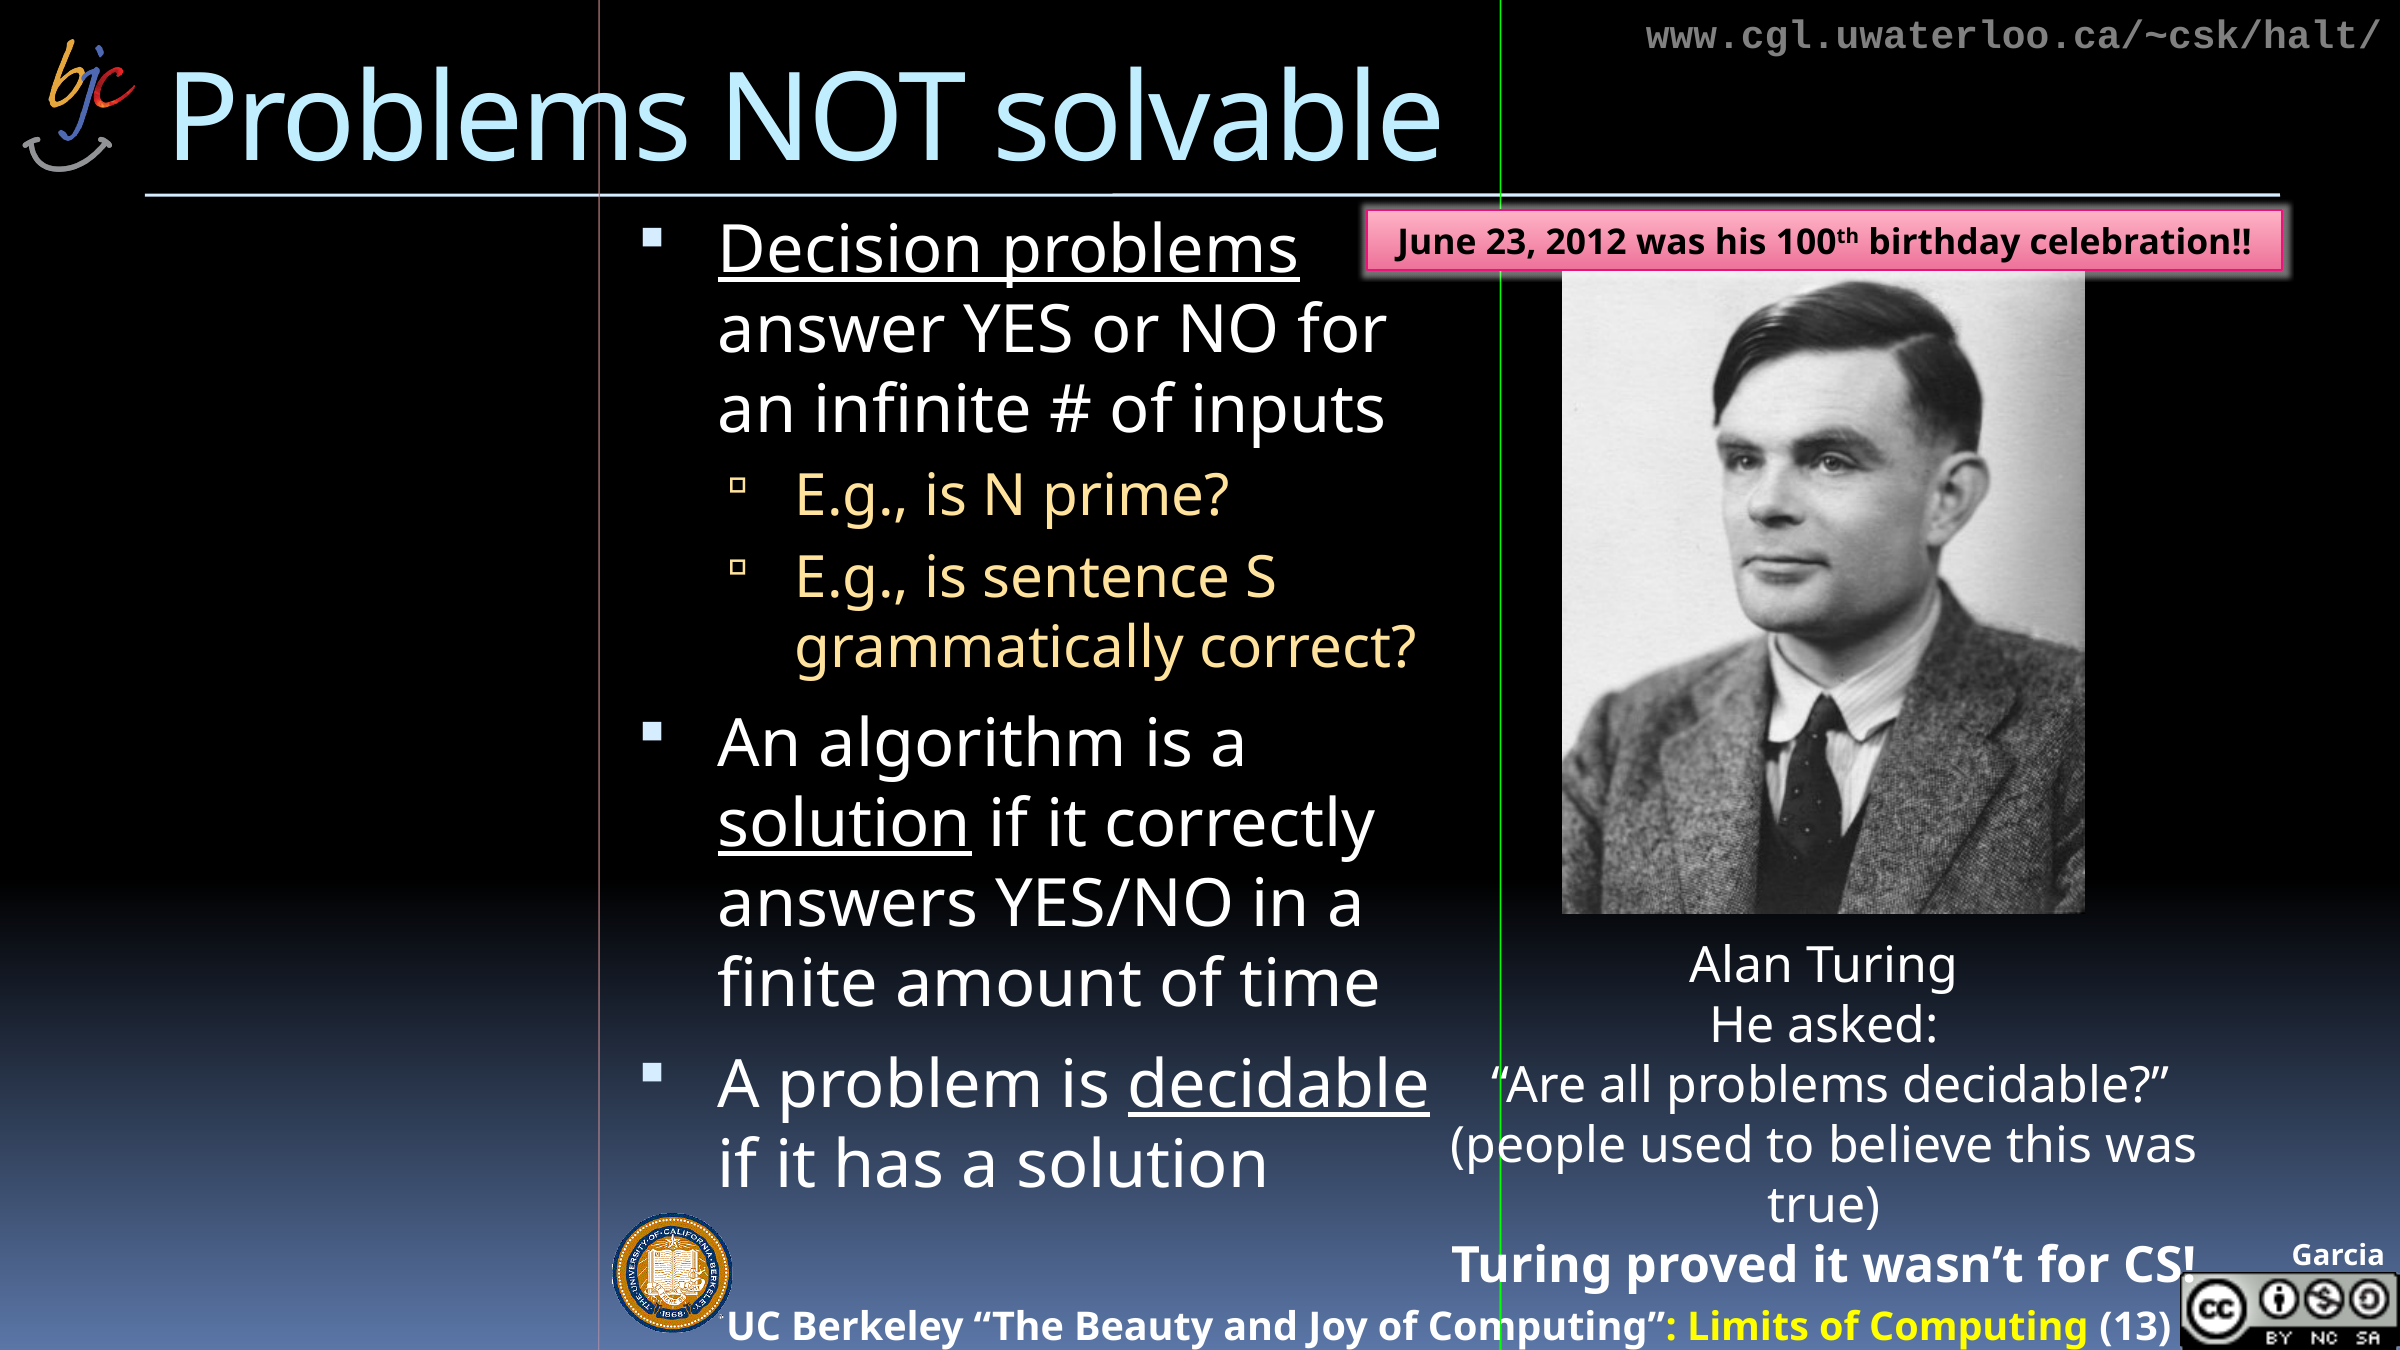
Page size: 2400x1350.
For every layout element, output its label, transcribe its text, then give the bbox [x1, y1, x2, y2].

list Decision problems answer YES or NO for an infinite # of inputs E.g., is N prime? E.g., is sentence S grammatically correct? An algorithm is a solution if it correctly answers YES/NO in a finite amount of time A problem is decidable if it has a solution [599, 194, 1463, 1240]
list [1561, 243, 2086, 931]
text_box June 23, 2012 was his 100th birthday celebration!! [1366, 209, 2283, 271]
text_box www.cgl.uwaterloo.ca/~csk/halt/ [599, 0, 2400, 66]
text_box Alan Turing He asked: “Are all problems decidable?” (people used to believe this was true) Turing proved it wasn’t for CS! [1397, 923, 2251, 1302]
picture [0, 0, 2400, 1350]
title Problems NOT solvable [143, 26, 2287, 177]
